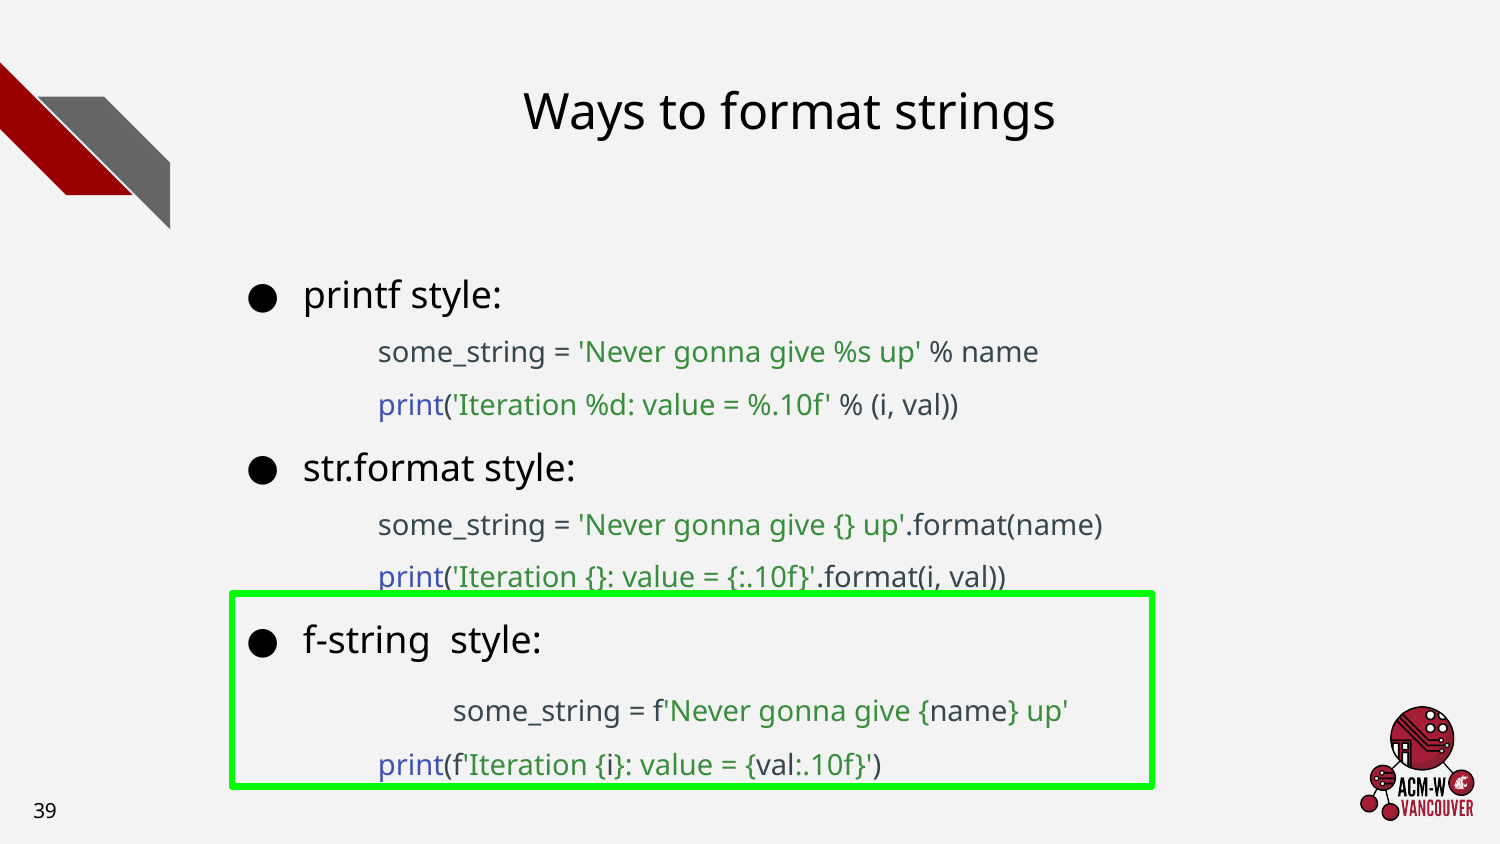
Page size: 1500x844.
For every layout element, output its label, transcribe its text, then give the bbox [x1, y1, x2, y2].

picture [1337, 683, 1500, 844]
list printf style: some_string = 'Never gonna give %s up' % name print('Iteration %d: value = %.10f' % (i, val)) str.format style: some_string = 'Never gonna give {} up'.format(name) print('Iteration {}: value = {:.10f}'.format(i, val)) f-string style: some_string = f'Never gonna give {name} up' print(f'Iteration {i}: value = {val:.10f}') [212, 233, 1368, 780]
slide_number ‹#› [0, 779, 90, 844]
title Ways to format strings [212, 64, 1368, 157]
text_box [231, 593, 1153, 787]
